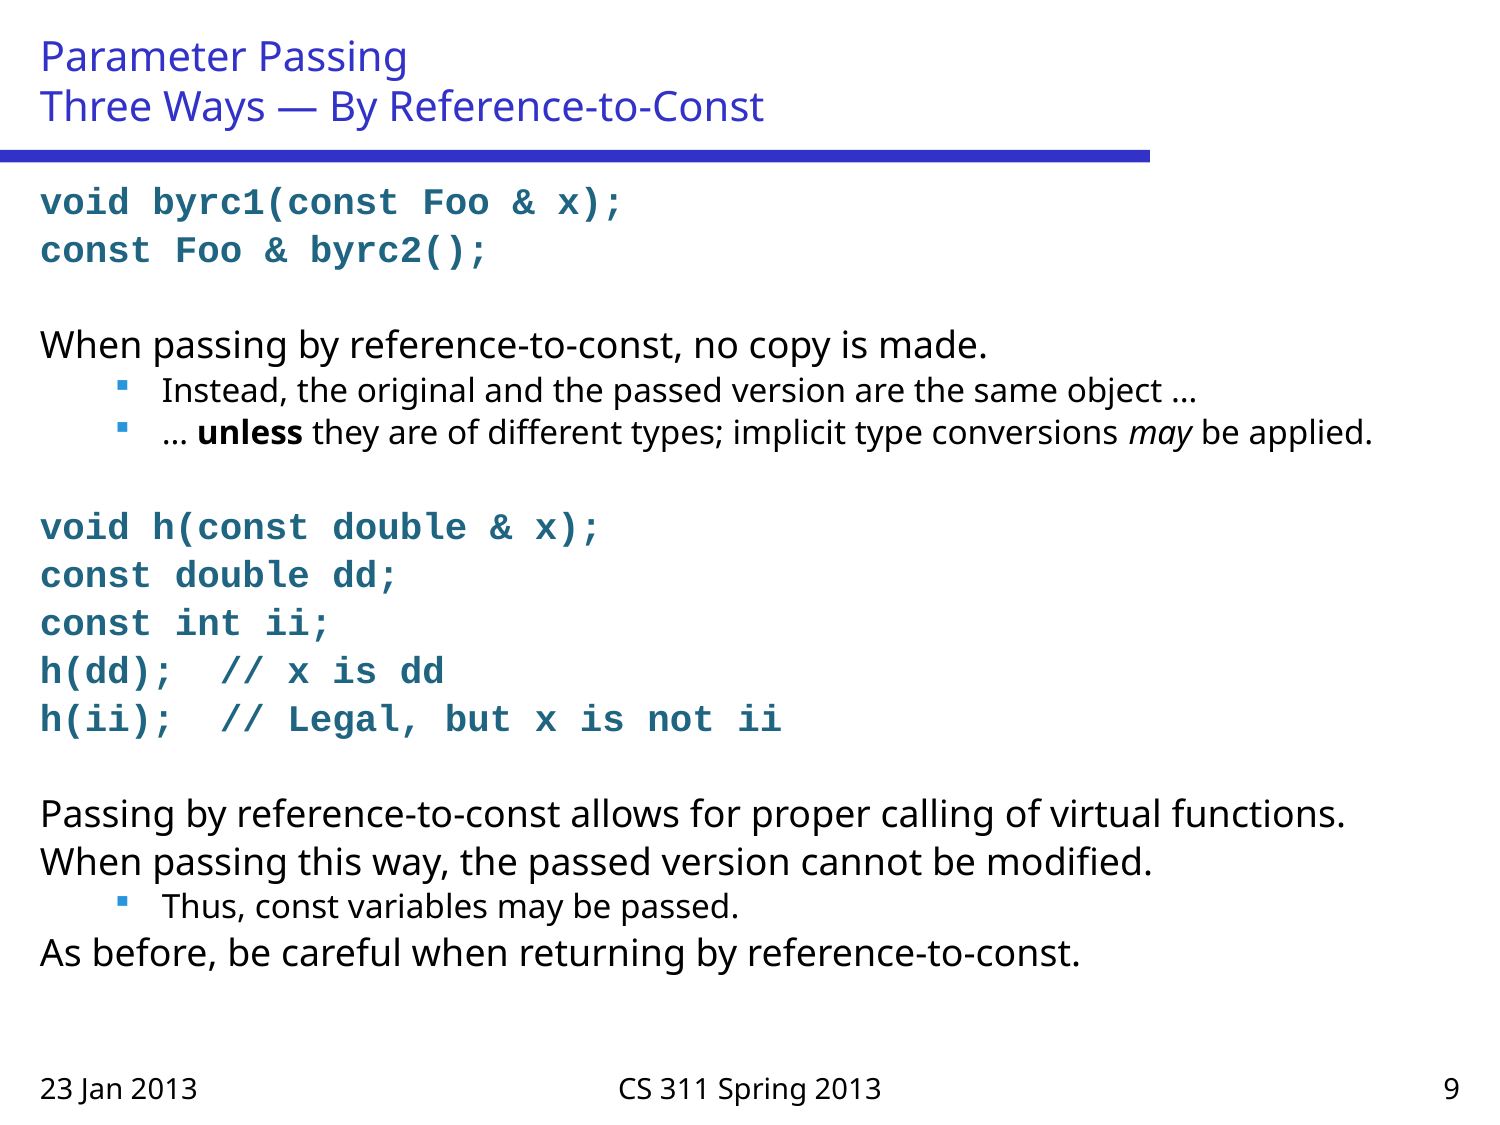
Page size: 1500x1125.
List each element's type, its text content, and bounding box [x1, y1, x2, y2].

list void byrc1(const Foo & x); const Foo & byrc2(); When passing by reference-to-const, no copy is made. Instead, the original and the passed version are the same object … … unless they are of different types; implicit type conversions may be applied. void h(const double & x); const double dd; const int ii; h(dd); // x is dd h(ii); // Legal, but x is not ii Passing by reference-to-const allows for proper calling of virtual functions. When passing this way, the passed version cannot be modified. Thus, const variables may be passed. As before, be careful when returning by reference-to-const. [24, 174, 1475, 1050]
title Parameter Passing Three Ways — By Reference-to-Const [24, 24, 1475, 138]
footer CS 311 Spring 2013 [387, 1062, 1113, 1113]
slide_number 9 [1125, 1062, 1475, 1113]
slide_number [24, 1062, 375, 1113]
